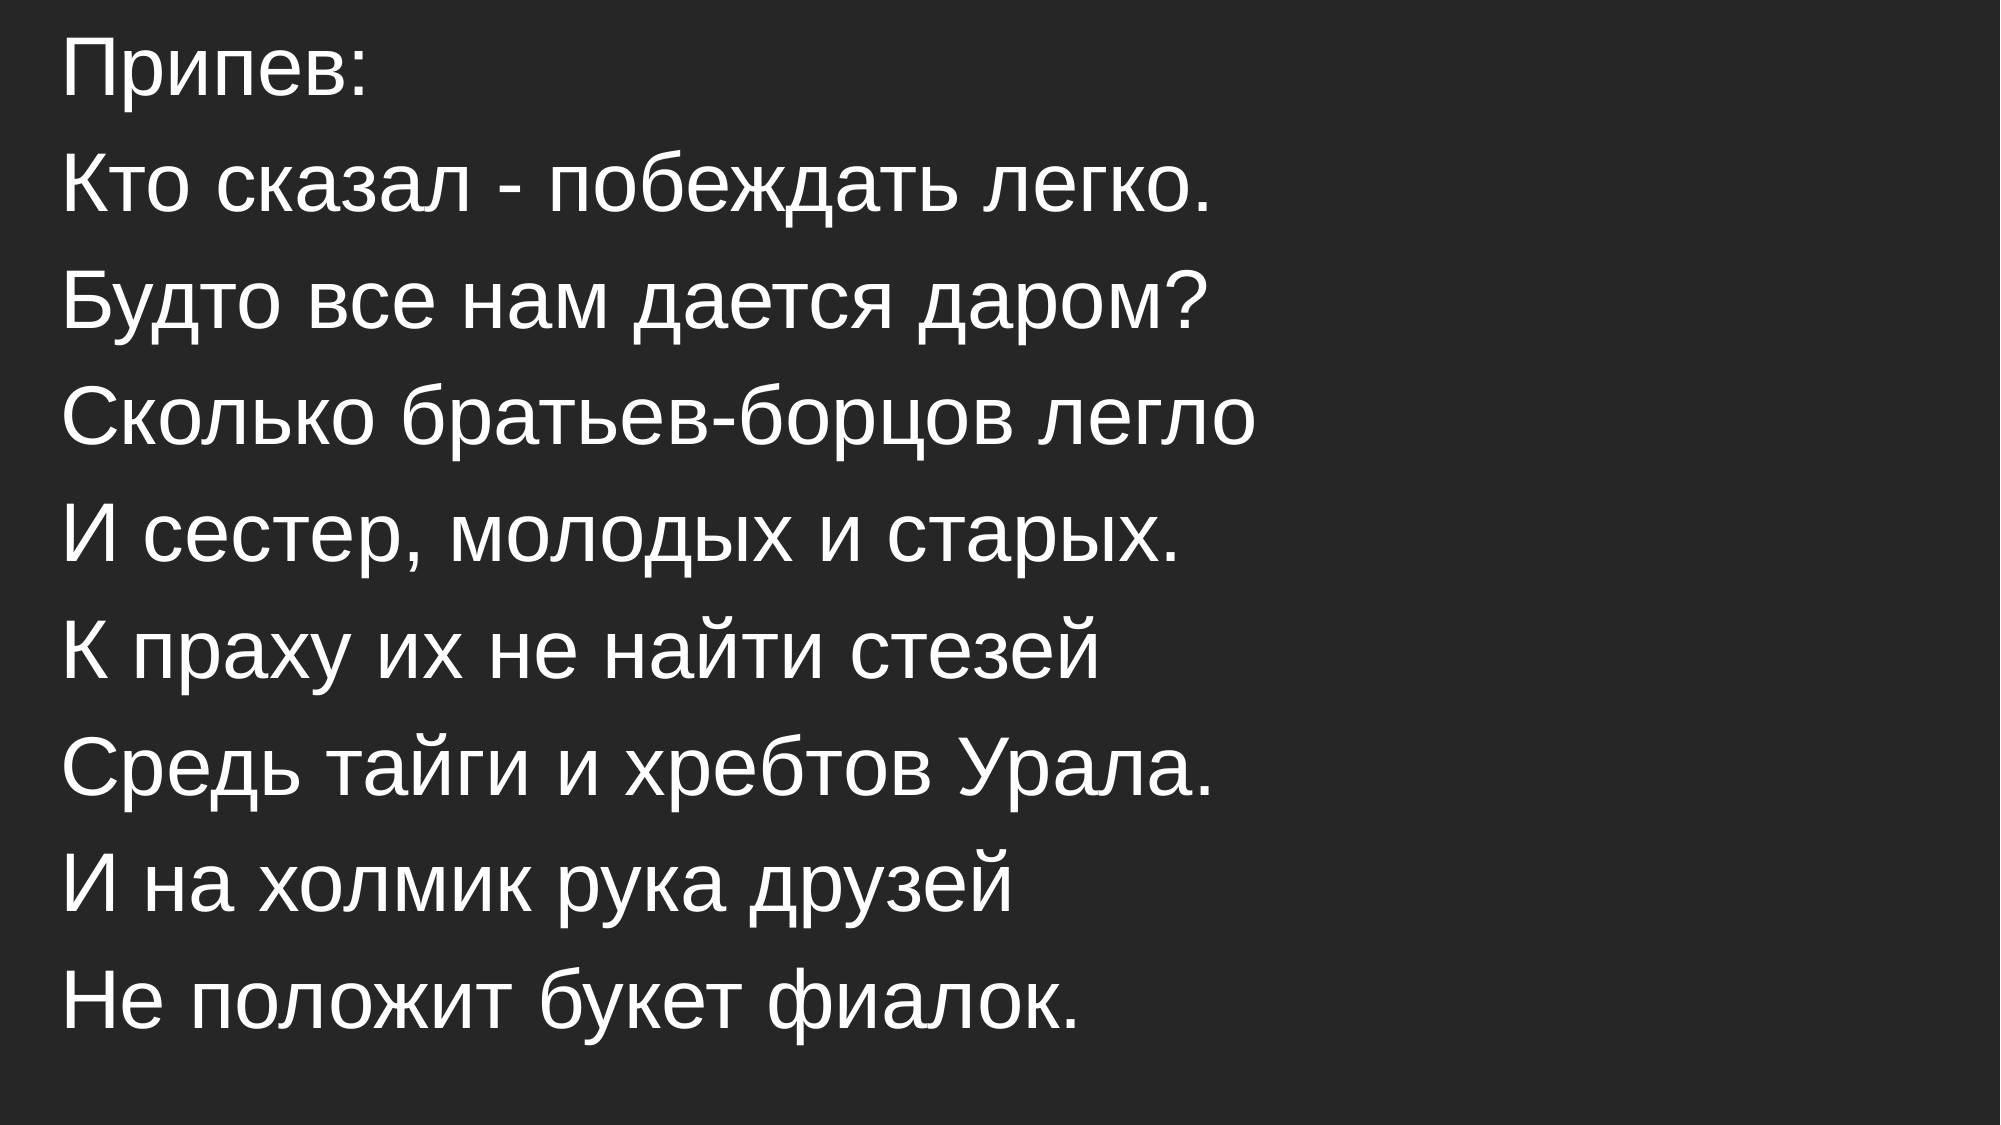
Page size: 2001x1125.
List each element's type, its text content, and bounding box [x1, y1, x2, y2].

subtitle Припев: Кто сказал - побеждать легко. Будто все нам дается даром? Сколько братьев-борцов легло И сестер, молодых и старых. К праху их не найти стезей Средь тайги и хребтов Урала. И на холмик рука друзей Не положит букет фиалок. [21, 4, 2000, 1125]
